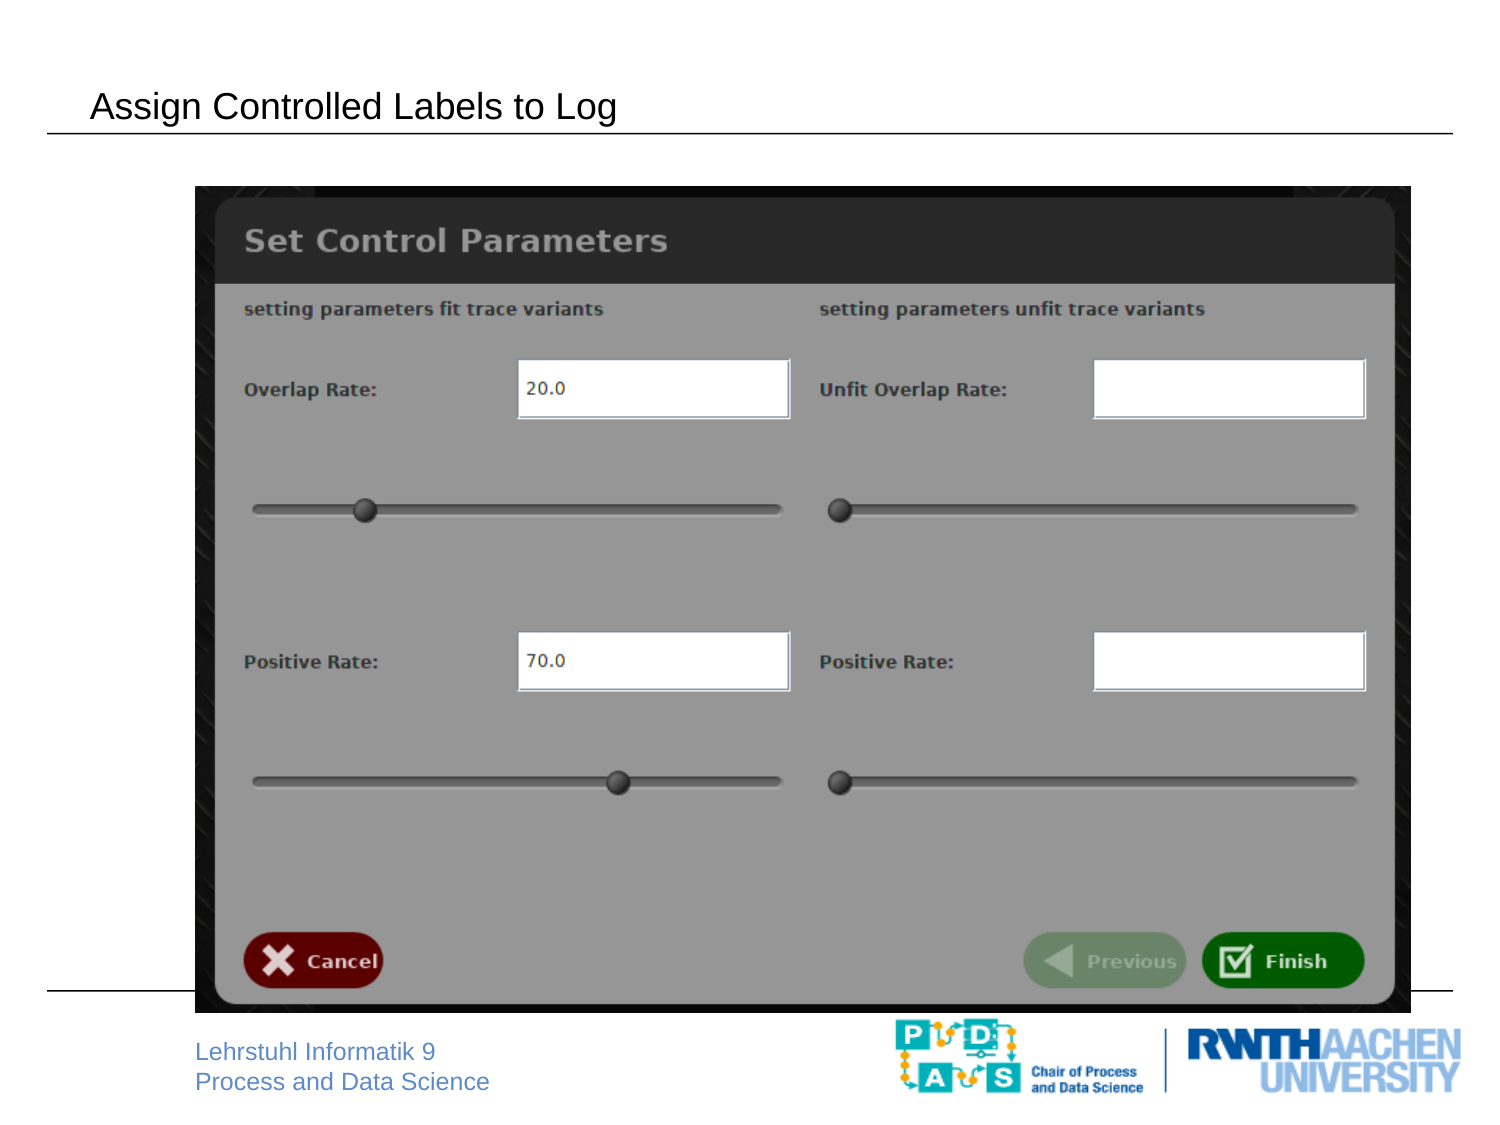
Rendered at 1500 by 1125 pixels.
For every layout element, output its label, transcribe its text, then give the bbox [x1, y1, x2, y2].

picture [194, 186, 1500, 1125]
text_box Assign Controlled Labels to Log [75, 75, 1125, 125]
